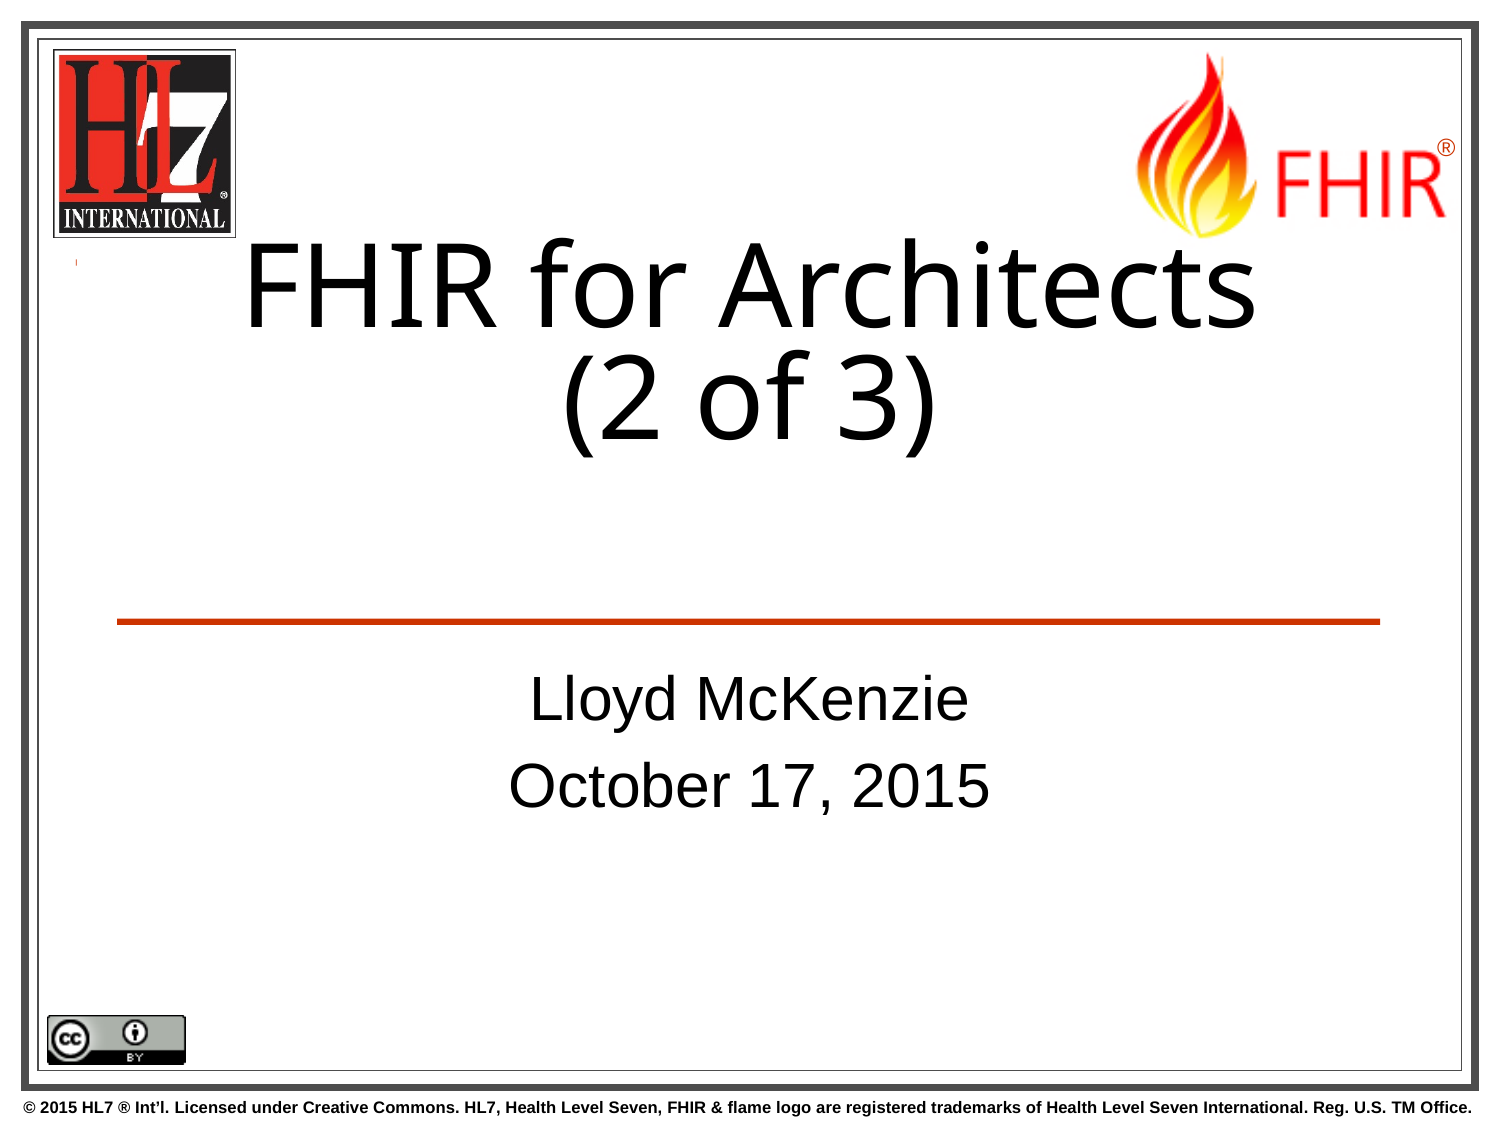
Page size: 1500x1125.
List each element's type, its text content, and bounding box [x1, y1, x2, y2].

picture [47, 1015, 186, 1065]
picture [1124, 42, 1458, 249]
title FHIR for Architects (2 of 3) [206, 137, 1294, 563]
picture [53, 49, 236, 238]
subtitle Lloyd McKenzie October 17, 2015 [225, 650, 1275, 958]
